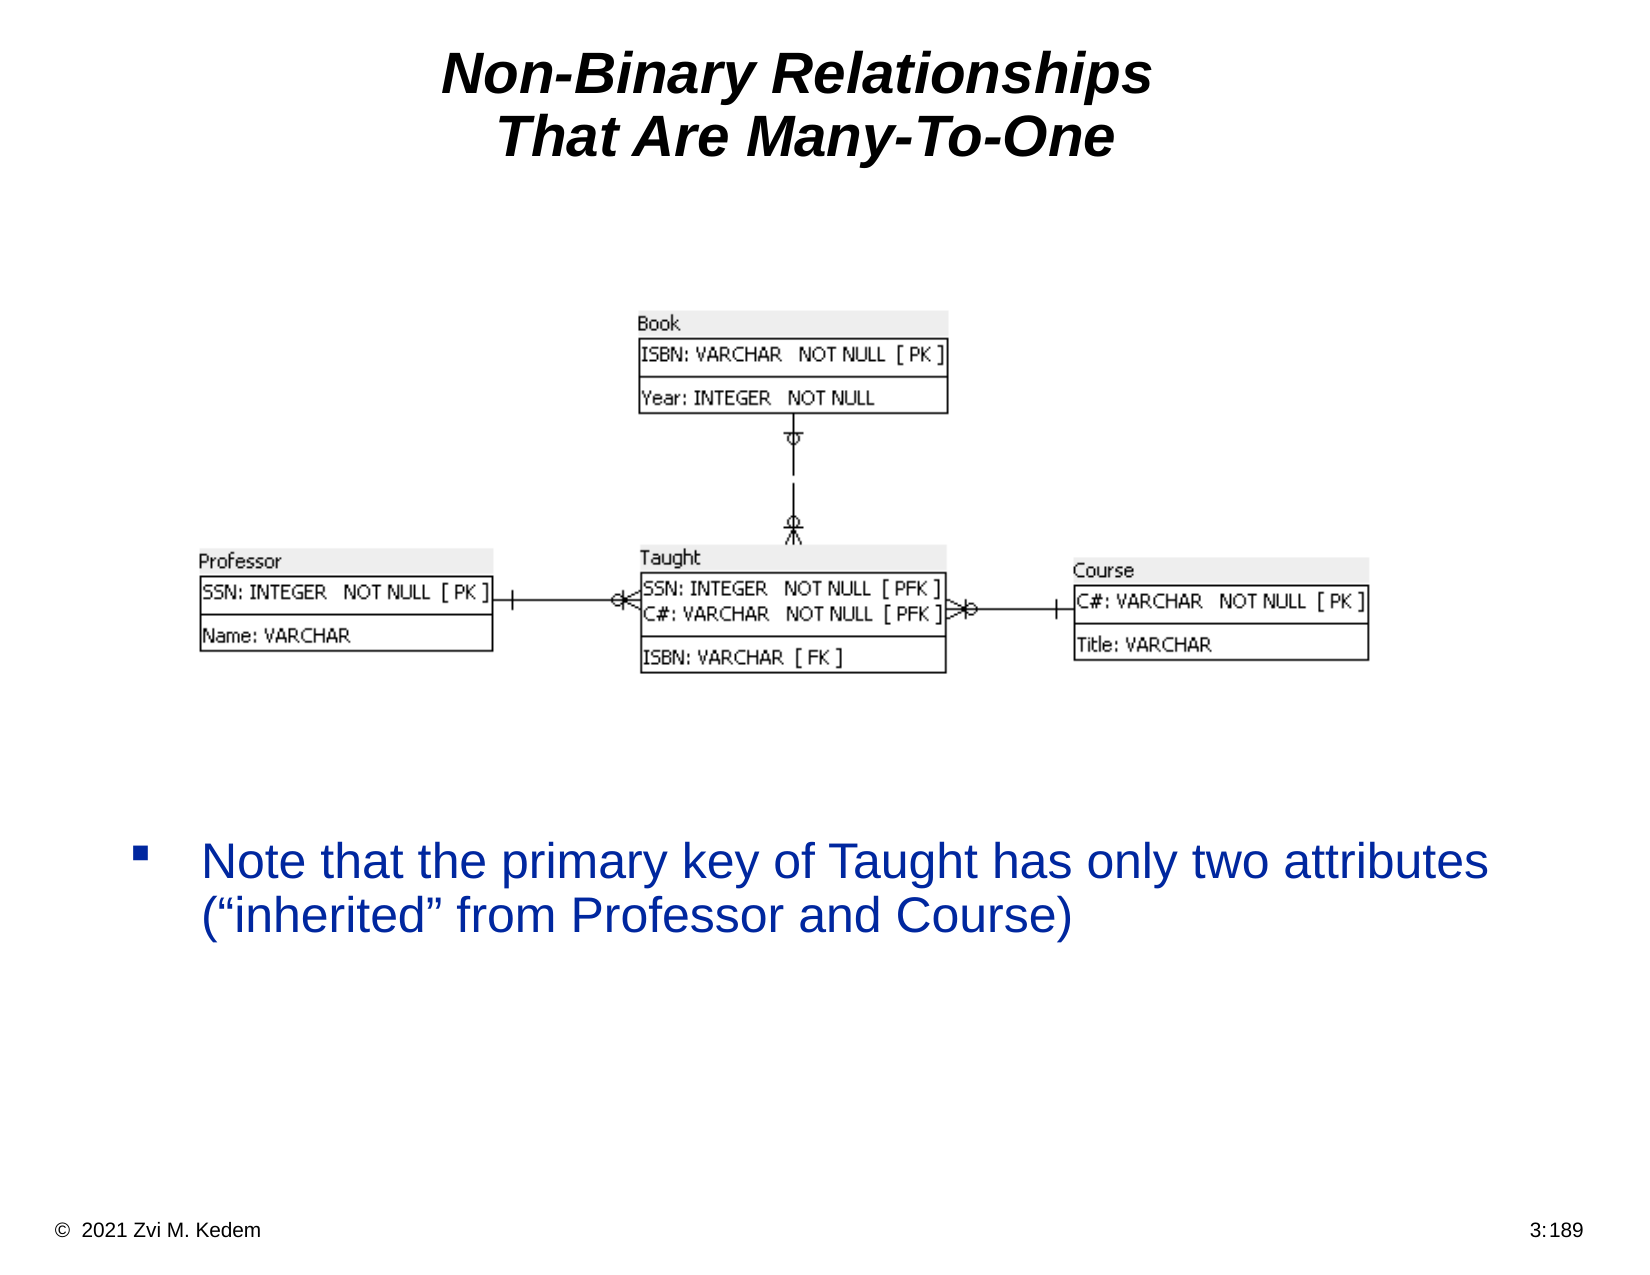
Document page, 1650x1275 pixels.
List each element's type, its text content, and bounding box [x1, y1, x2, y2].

title Non-Binary Relationships That Are Many-To-One [111, 36, 1501, 176]
picture [162, 262, 1395, 703]
list Note that the primary key of Taught has only two attributes (“inherited” from Professor and Course) [111, 199, 1513, 1201]
